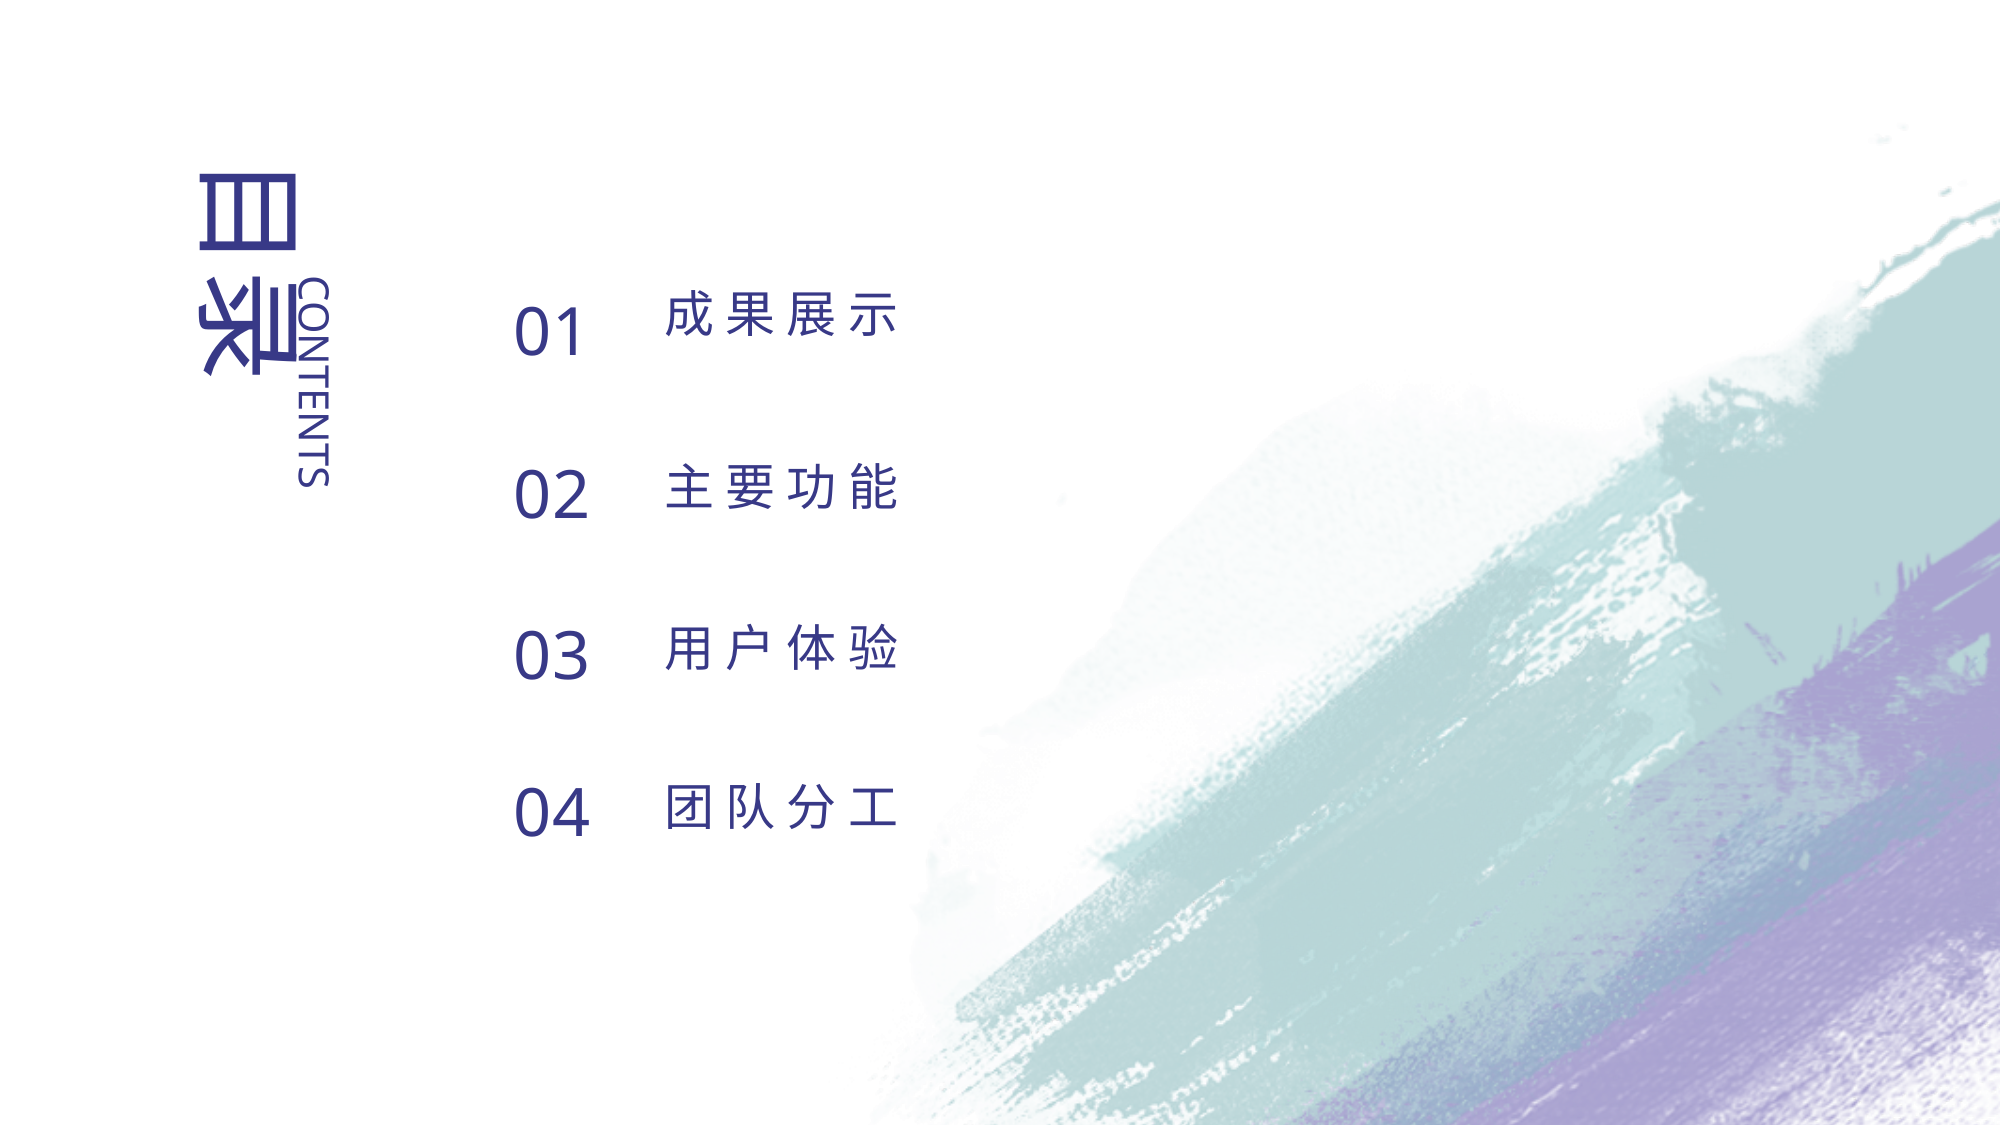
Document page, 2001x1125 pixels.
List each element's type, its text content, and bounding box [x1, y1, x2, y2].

text_box 团 队 分 工 [649, 747, 778, 865]
text_box 成 果 展 示 [649, 253, 778, 371]
text_box 主 要 功 能 [649, 426, 778, 544]
text_box 目录 [153, 142, 329, 405]
text_box 03 [486, 605, 618, 700]
text_box 用 户 体 验 [649, 588, 778, 706]
picture [778, 0, 2000, 1125]
text_box 04 [486, 762, 618, 858]
text_box CONTENTS [261, 260, 370, 535]
text_box 01 [486, 281, 618, 376]
text_box 02 [486, 444, 618, 539]
